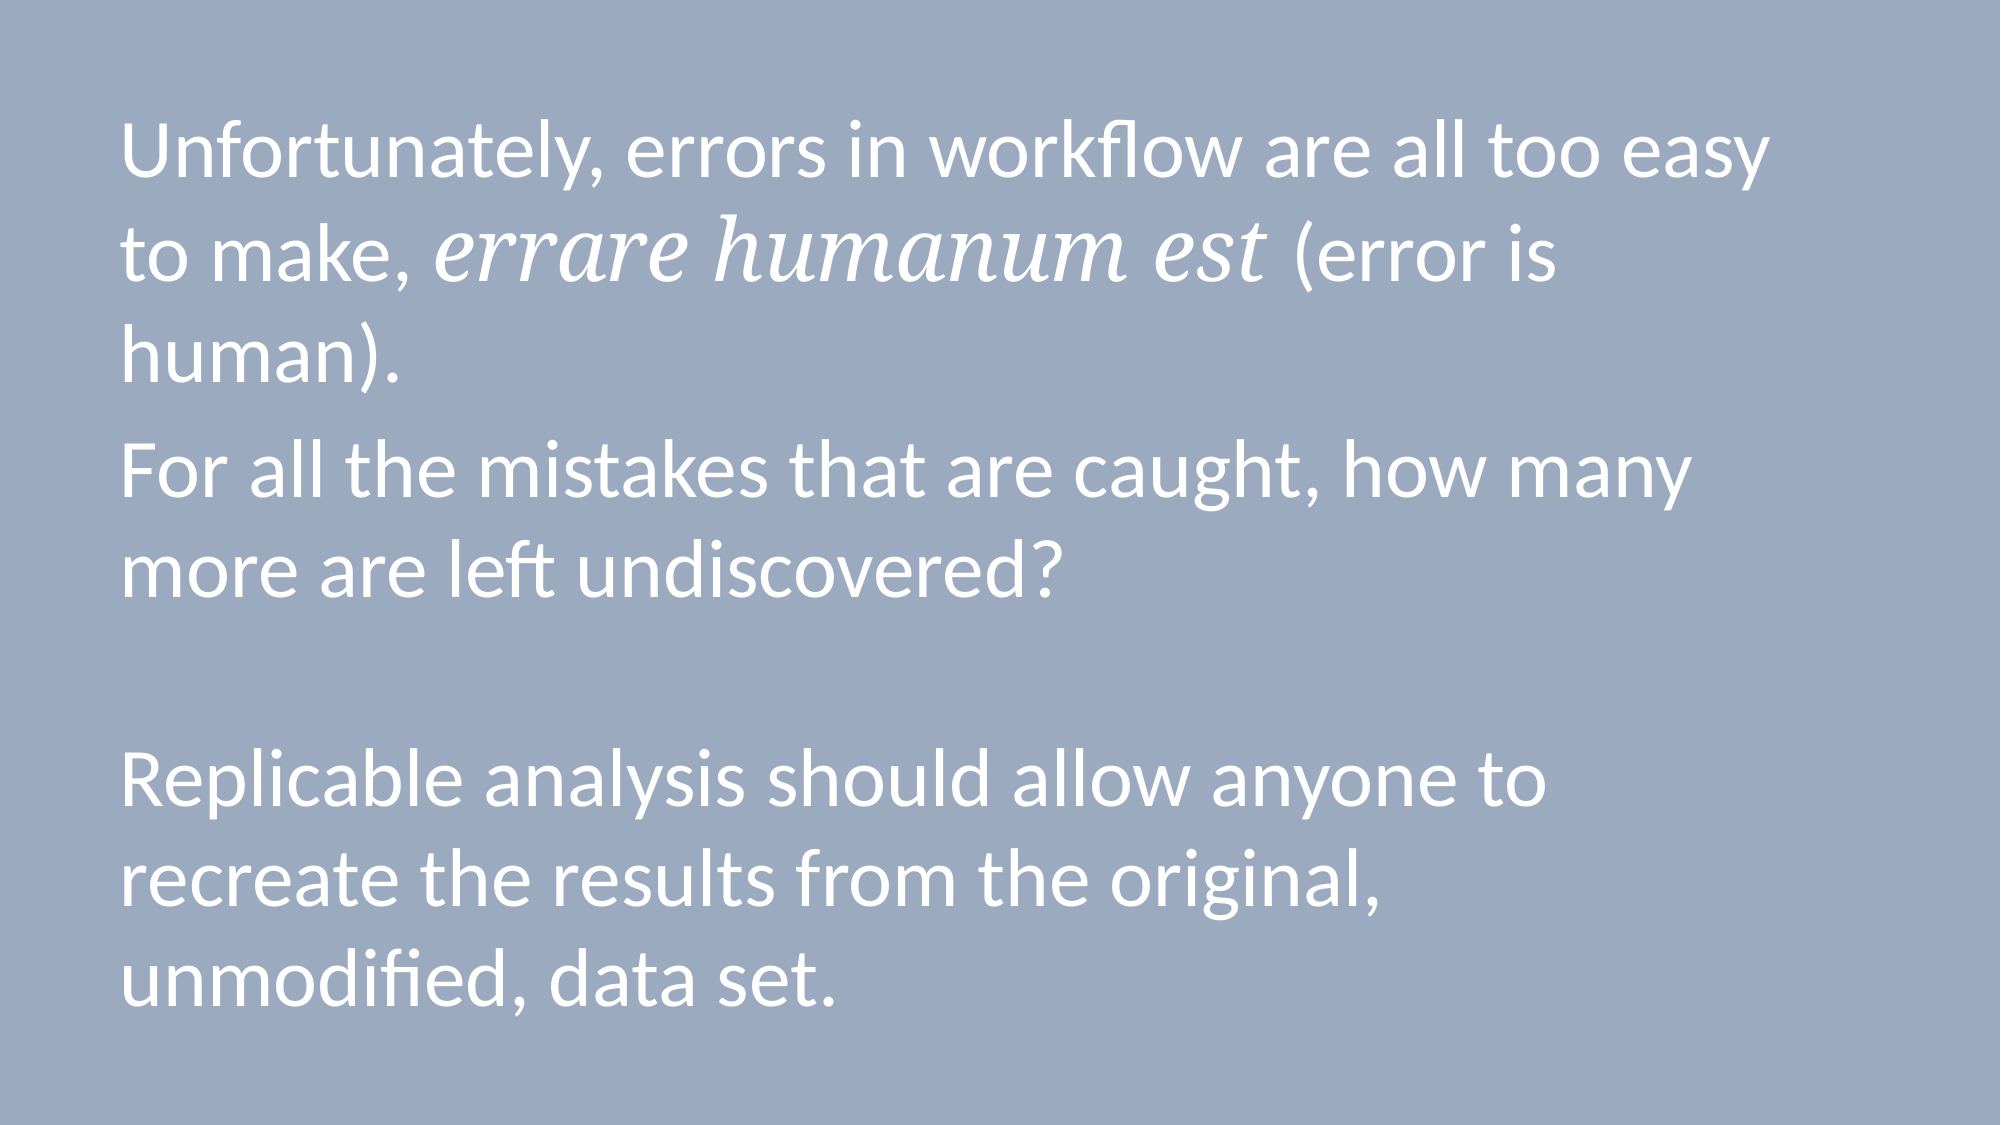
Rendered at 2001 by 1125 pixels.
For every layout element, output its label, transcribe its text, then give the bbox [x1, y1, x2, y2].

text_box For all the mistakes that are caught, how many more are left undiscovered? [105, 406, 1826, 622]
text_box Replicable analysis should allow anyone to recreate the results from the original, unmodified, data set. [105, 715, 1826, 1031]
text_box Unfortunately, errors in workflow are all too easy to make, errare humanum est (error is human). [105, 86, 1826, 406]
